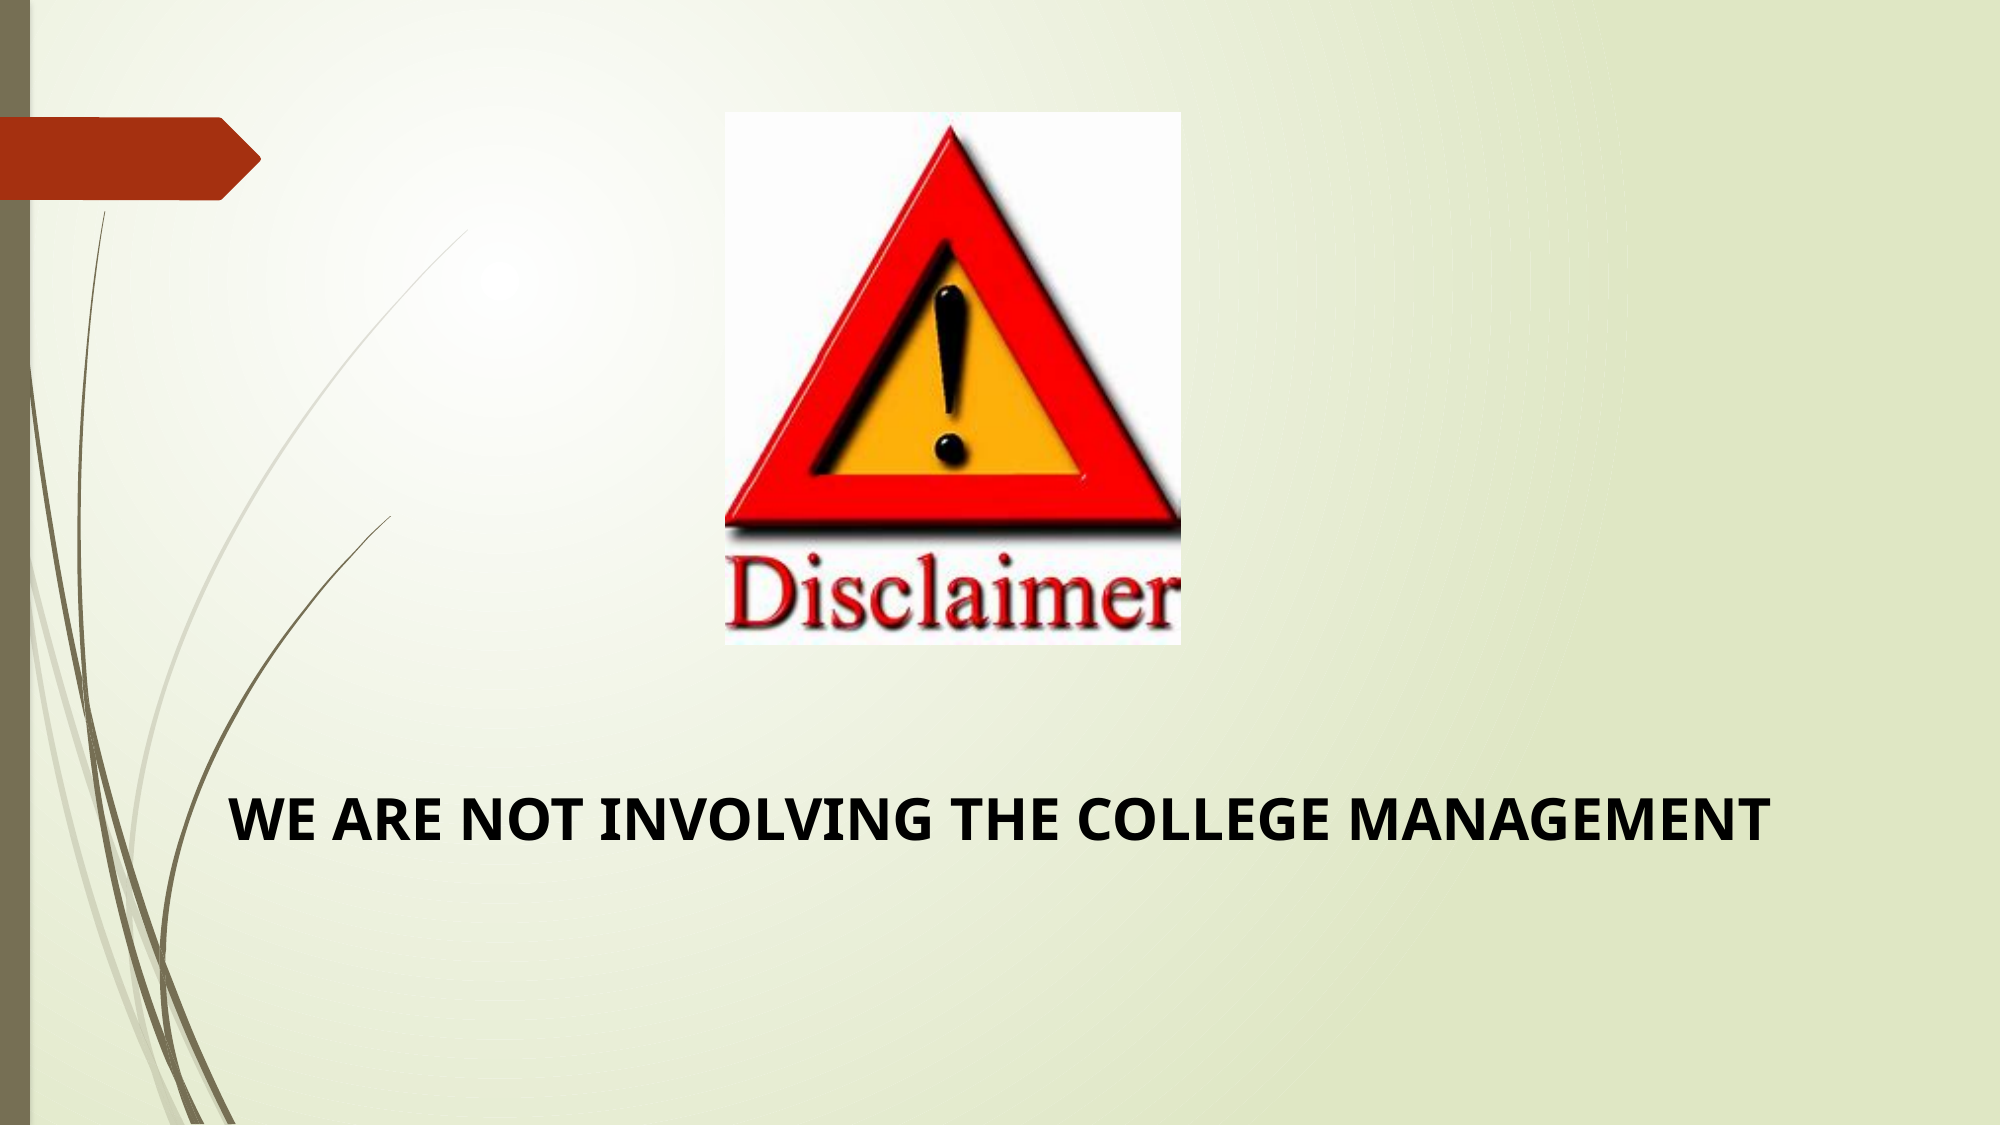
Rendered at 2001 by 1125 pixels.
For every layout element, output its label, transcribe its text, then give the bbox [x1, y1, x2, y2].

picture [724, 112, 1181, 646]
text_box WE ARE NOT INVOLVING THE COLLEGE MANAGEMENT [213, 774, 1787, 860]
